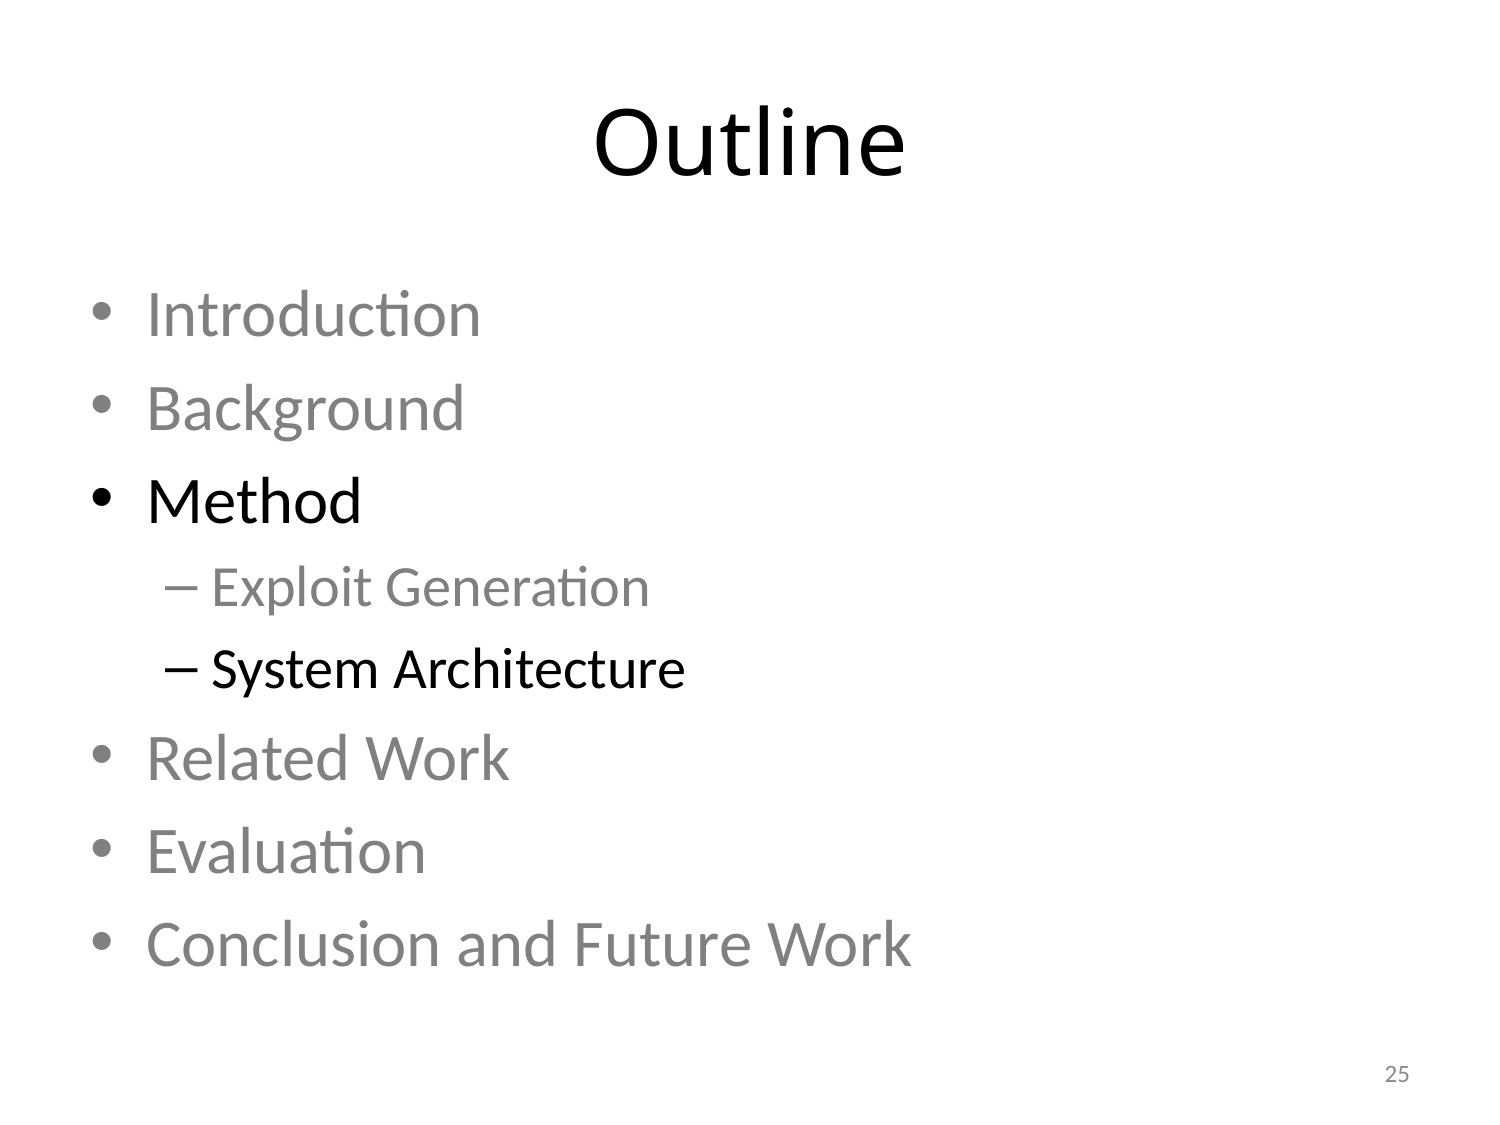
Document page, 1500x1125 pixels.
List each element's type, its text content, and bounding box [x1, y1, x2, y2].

slide_number 25 [1074, 1042, 1425, 1103]
title Outline [75, 45, 1425, 233]
list Introduction Background Method Exploit Generation System Architecture Related Work Evaluation Conclusion and Future Work [75, 262, 1425, 1005]
